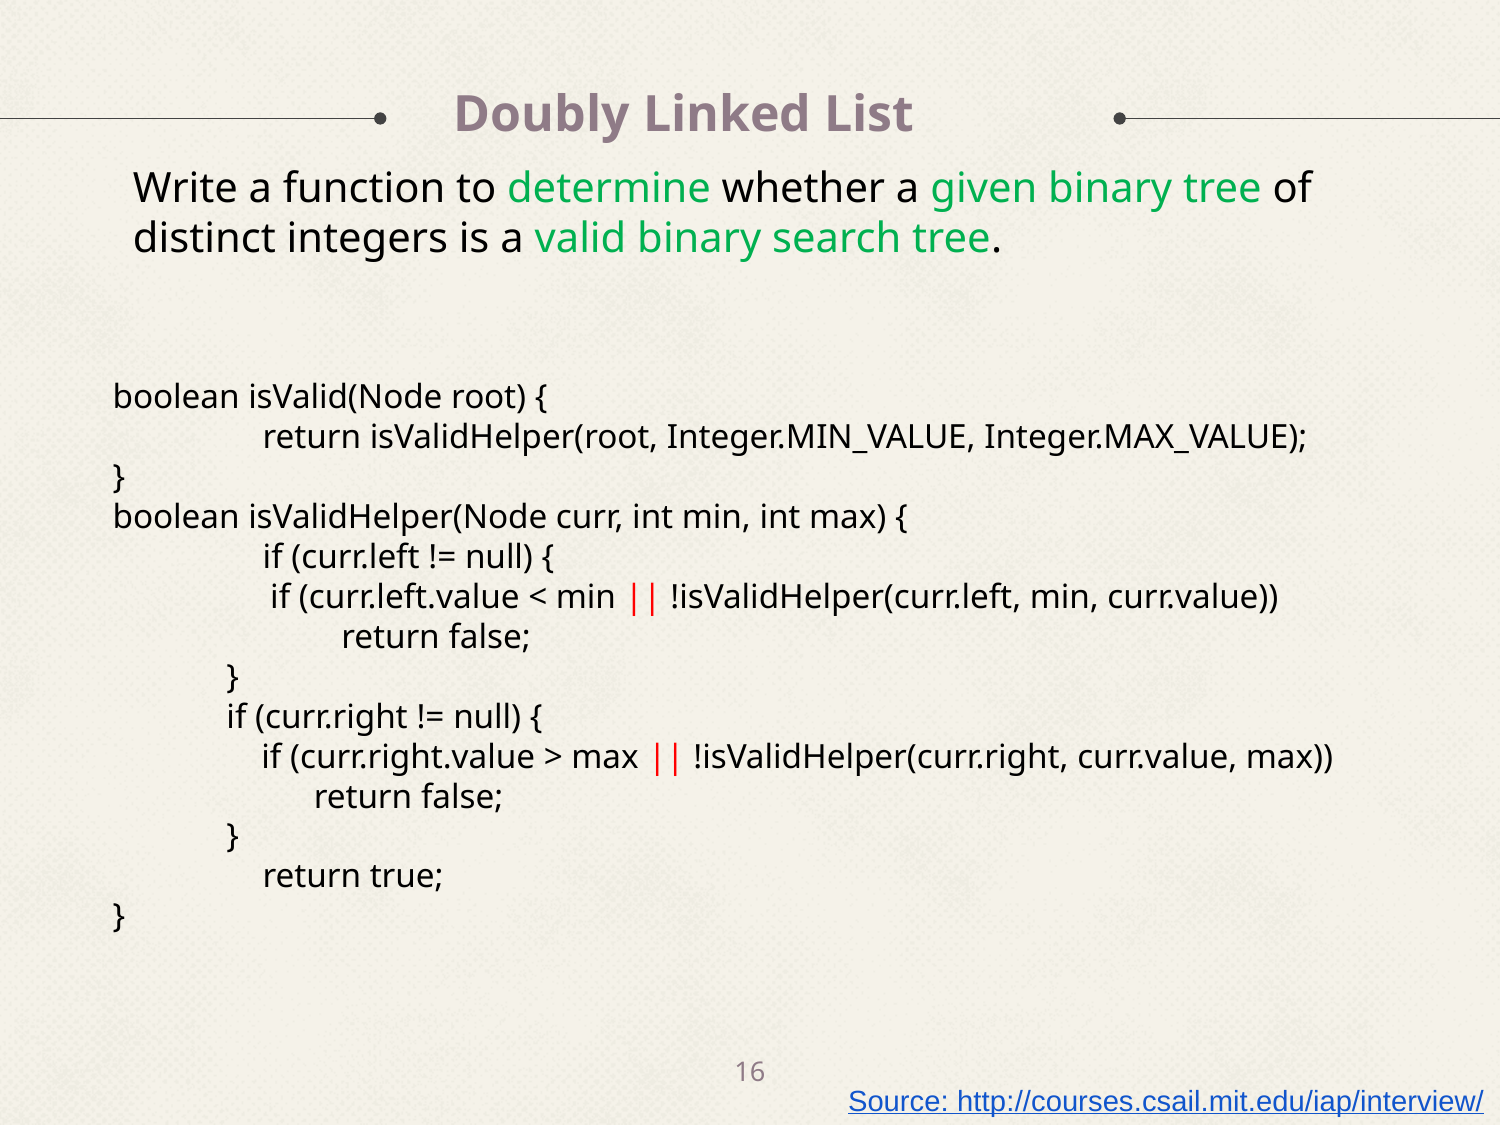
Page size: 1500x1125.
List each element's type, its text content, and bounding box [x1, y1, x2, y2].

text_box Source: http://courses.csail.mit.edu/iap/interview/ [833, 1074, 1500, 1125]
slide_number 16 [705, 1038, 795, 1125]
title Write a function to determine whether a given binary tree of distinct integers is a valid binary search tree. [117, 167, 1352, 305]
picture [0, 0, 1500, 1125]
text_box boolean isValid(Node root) { return isValidHelper(root, Integer.MIN_VALUE, Integer.MAX_VALUE); } boolean isValidHelper(Node curr, int min, int max) { if (curr.left != null) { if (curr.left.value < min || !isValidHelper(curr.left, min, curr.value)) return false; } if (curr.right != null) { if (curr.right.value > max || !isValidHelper(curr.right, curr.value, max)) return false; } return true; } [97, 368, 1403, 942]
text_box Doubly Linked List [432, 65, 1067, 150]
